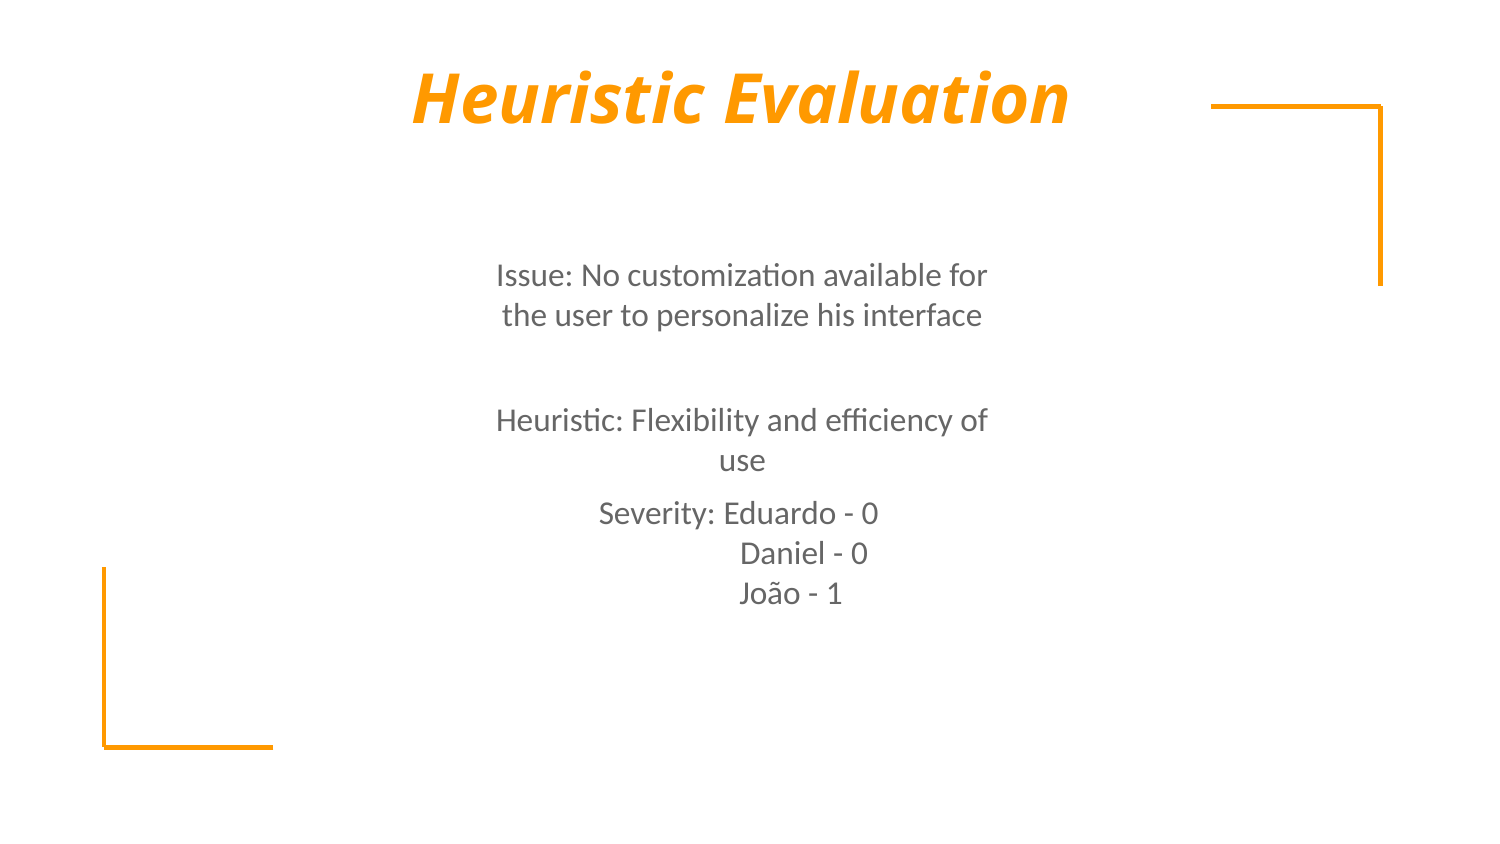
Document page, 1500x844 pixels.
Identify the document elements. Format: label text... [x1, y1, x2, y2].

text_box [103, 106, 1381, 748]
title Heuristic Evaluation [43, 39, 1442, 134]
